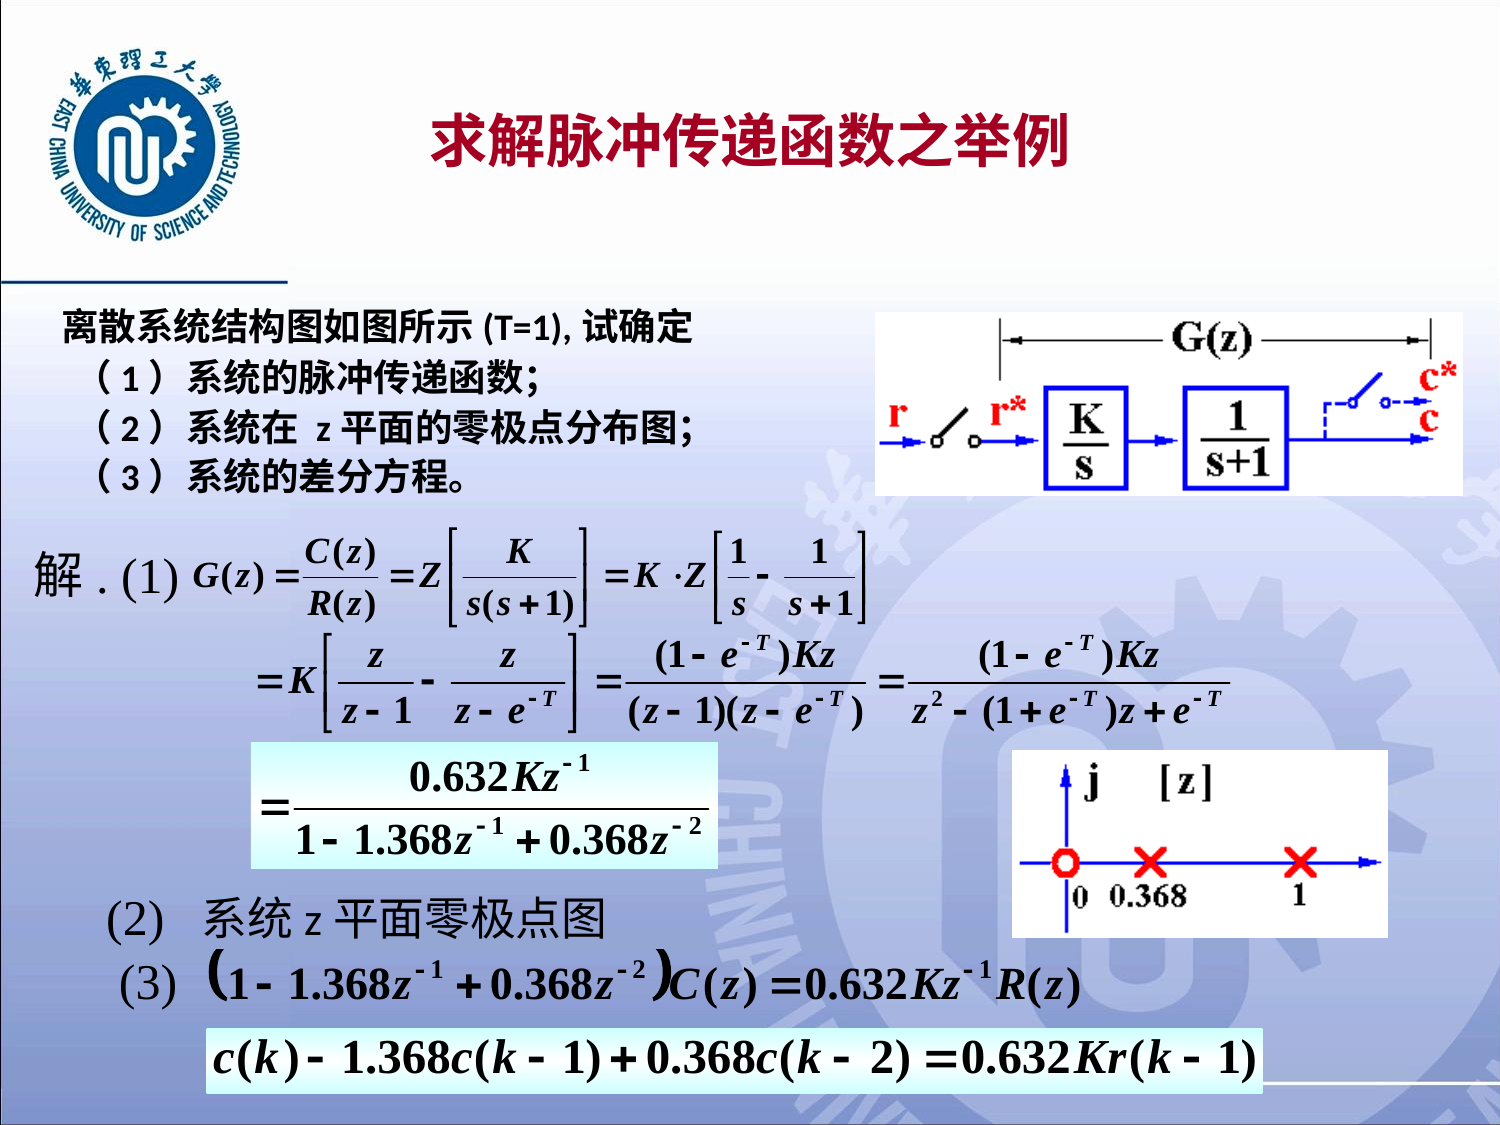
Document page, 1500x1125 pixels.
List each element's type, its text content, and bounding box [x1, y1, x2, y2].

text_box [206, 1028, 1263, 1094]
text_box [103, 942, 1088, 1019]
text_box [1012, 750, 1388, 938]
picture [0, 0, 1500, 1125]
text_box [250, 742, 719, 869]
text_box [188, 519, 880, 634]
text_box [874, 312, 1463, 496]
text_box 离散系统结构图如图所示(T=1),试确定 （1）系统的脉冲传递函数； （2）系统在 z平面的零极点分布图； （3）系统的差分方程。 [24, 274, 875, 513]
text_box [248, 623, 1238, 740]
text_box (2) 系统z平面零极点图 [91, 877, 623, 953]
text_box 解. (1) [19, 536, 183, 611]
title 求解脉冲传递函数之举例 [74, 44, 1426, 233]
